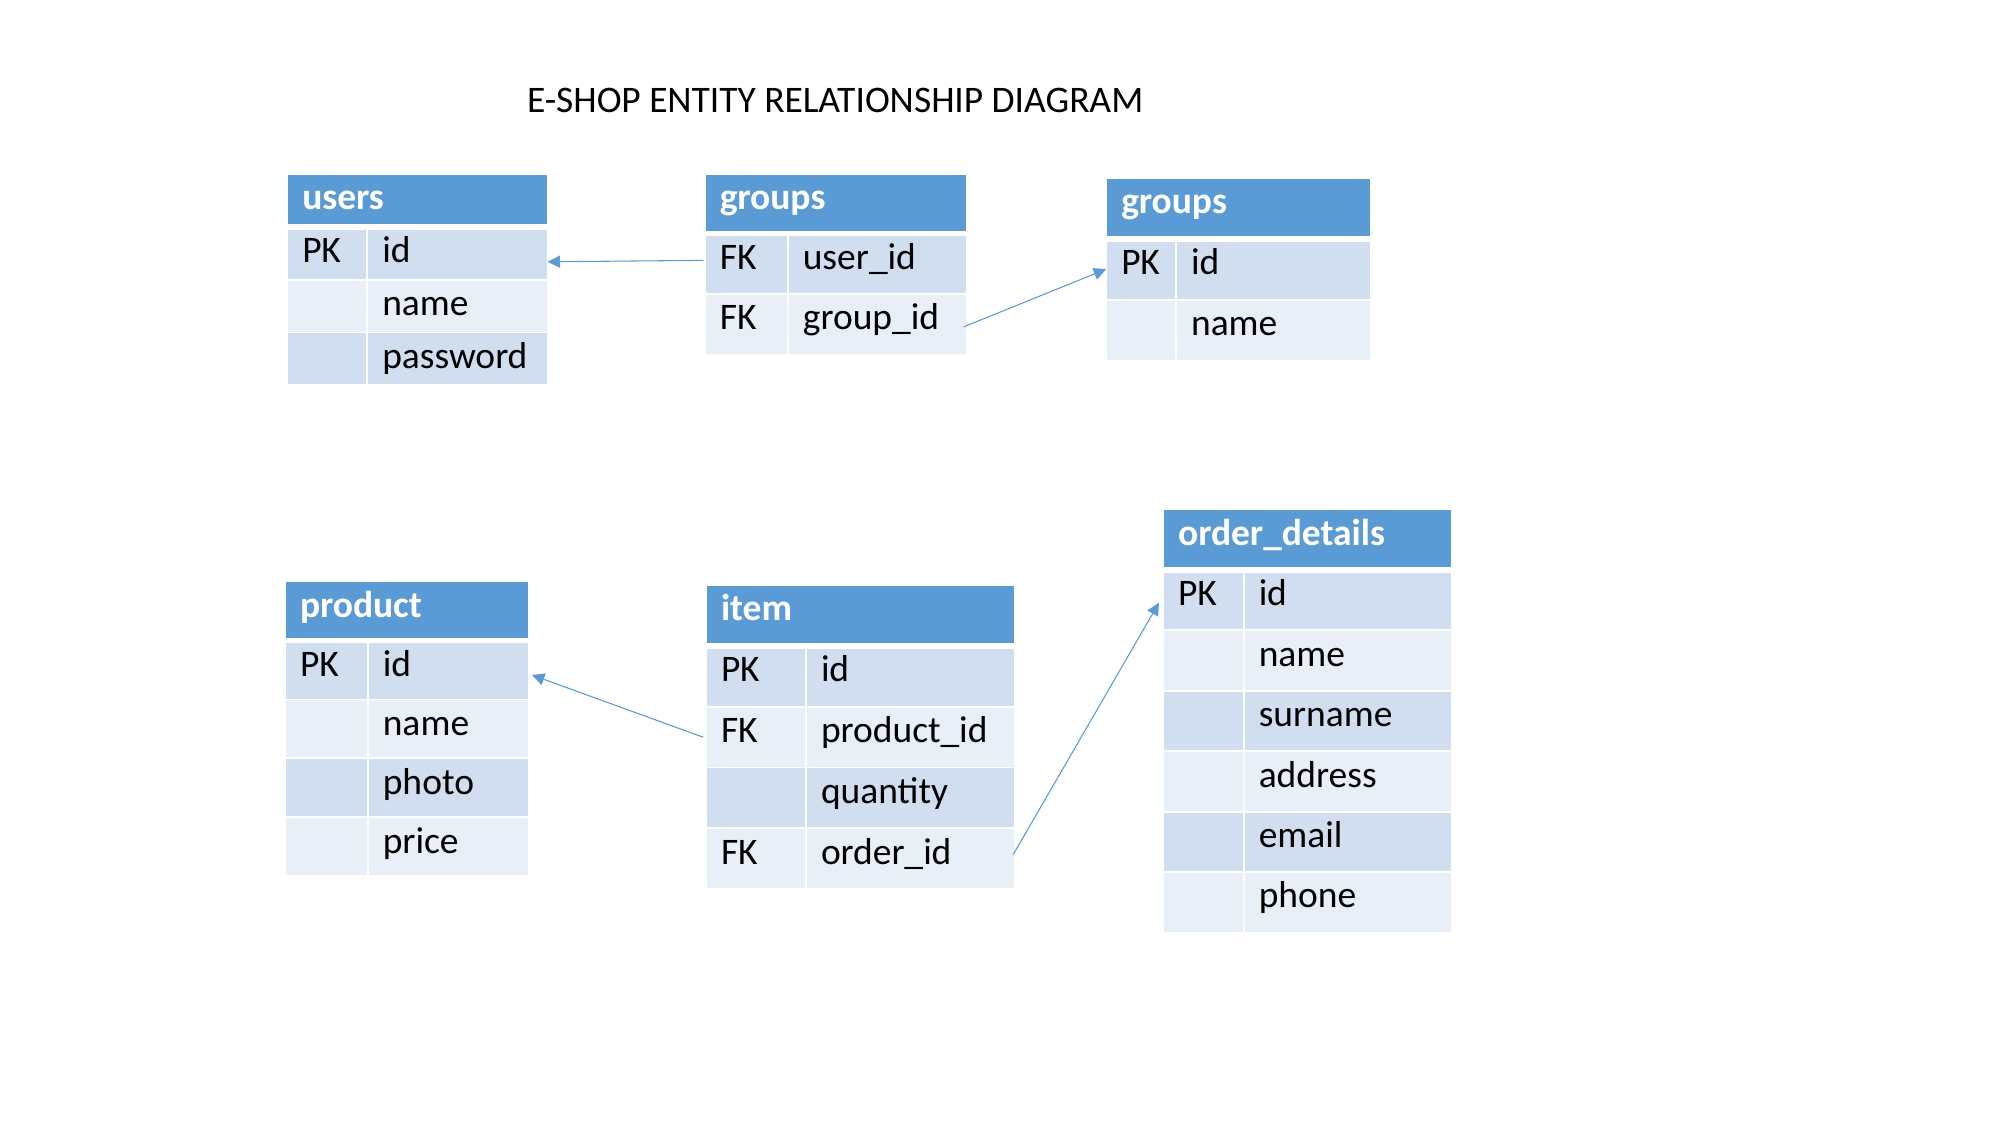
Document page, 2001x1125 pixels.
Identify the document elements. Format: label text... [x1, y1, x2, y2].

table_cell FK [706, 295, 787, 354]
table_cell [288, 281, 366, 332]
table_cell FK [706, 236, 787, 293]
text_box E-SHOP ENTITY RELATIONSHIP DIAGRAM [478, 67, 1446, 128]
table_cell id [807, 649, 1013, 706]
table_header product [286, 582, 528, 638]
table_cell PK [1164, 573, 1243, 629]
table_cell id [1245, 573, 1451, 629]
table_cell id [368, 230, 547, 279]
table_cell product_id [807, 708, 1013, 767]
table_header groups [1107, 179, 1370, 236]
table_cell name [1177, 301, 1370, 360]
table_header users [288, 175, 547, 224]
table_cell phone [1245, 873, 1451, 932]
table_cell PK [288, 230, 366, 279]
table_cell [286, 700, 367, 757]
table_cell [1164, 813, 1243, 871]
table_cell password [368, 333, 547, 384]
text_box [1013, 602, 1159, 855]
table_cell [1164, 873, 1243, 932]
table_cell [288, 333, 366, 384]
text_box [532, 674, 704, 738]
table_cell name [369, 700, 528, 757]
table_cell PK [707, 649, 805, 706]
table_cell id [369, 643, 528, 699]
table_cell FK [707, 829, 805, 888]
table_cell name [368, 281, 547, 332]
table_cell [1164, 631, 1243, 690]
table_cell name [1245, 631, 1451, 690]
table_cell [1164, 752, 1243, 811]
table_cell FK [707, 708, 805, 767]
table_cell group_id [789, 295, 966, 354]
table_cell [707, 768, 805, 827]
table_header item [707, 586, 1014, 643]
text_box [963, 269, 1107, 327]
table_cell email [1245, 813, 1451, 871]
table_cell PK [1107, 242, 1175, 299]
table_header groups [706, 175, 966, 231]
table_cell photo [369, 759, 528, 816]
table_cell [1107, 301, 1175, 360]
table_cell [286, 759, 367, 816]
table_cell quantity [807, 768, 1013, 827]
table_cell id [1177, 242, 1370, 299]
table_header order_details [1164, 510, 1451, 567]
table_cell price [369, 818, 528, 875]
table_cell user_id [789, 236, 966, 293]
table_cell order_id [807, 829, 1014, 888]
table_cell address [1245, 752, 1451, 811]
table_cell [286, 818, 367, 875]
table_cell [1164, 692, 1243, 750]
table_cell PK [286, 643, 367, 699]
table_cell surname [1245, 692, 1451, 750]
